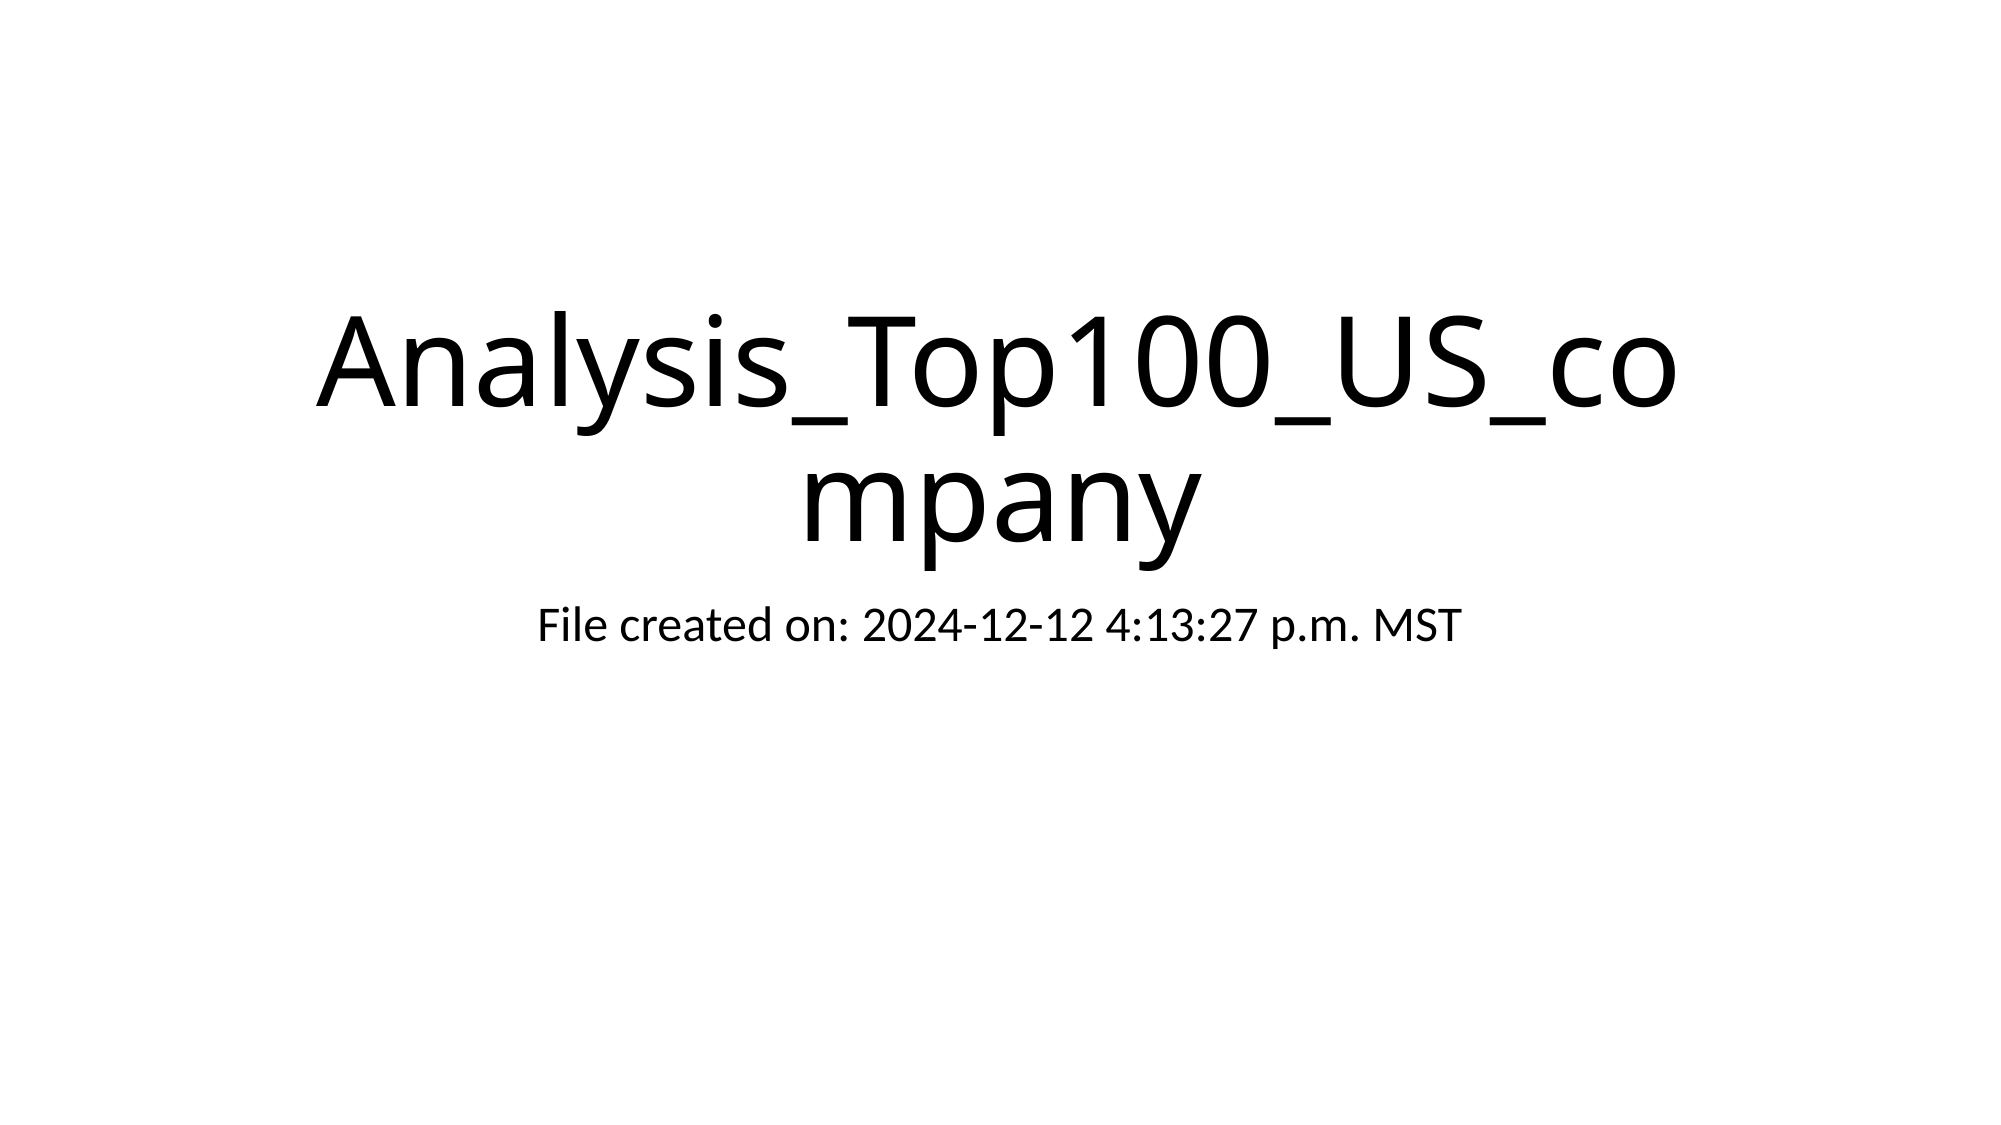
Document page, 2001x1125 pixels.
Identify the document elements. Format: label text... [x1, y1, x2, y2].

title Analysis_Top100_US_company [249, 184, 1750, 576]
subtitle File created on: 2024-12-12 4:13:27 p.m. MST [249, 590, 1750, 863]
